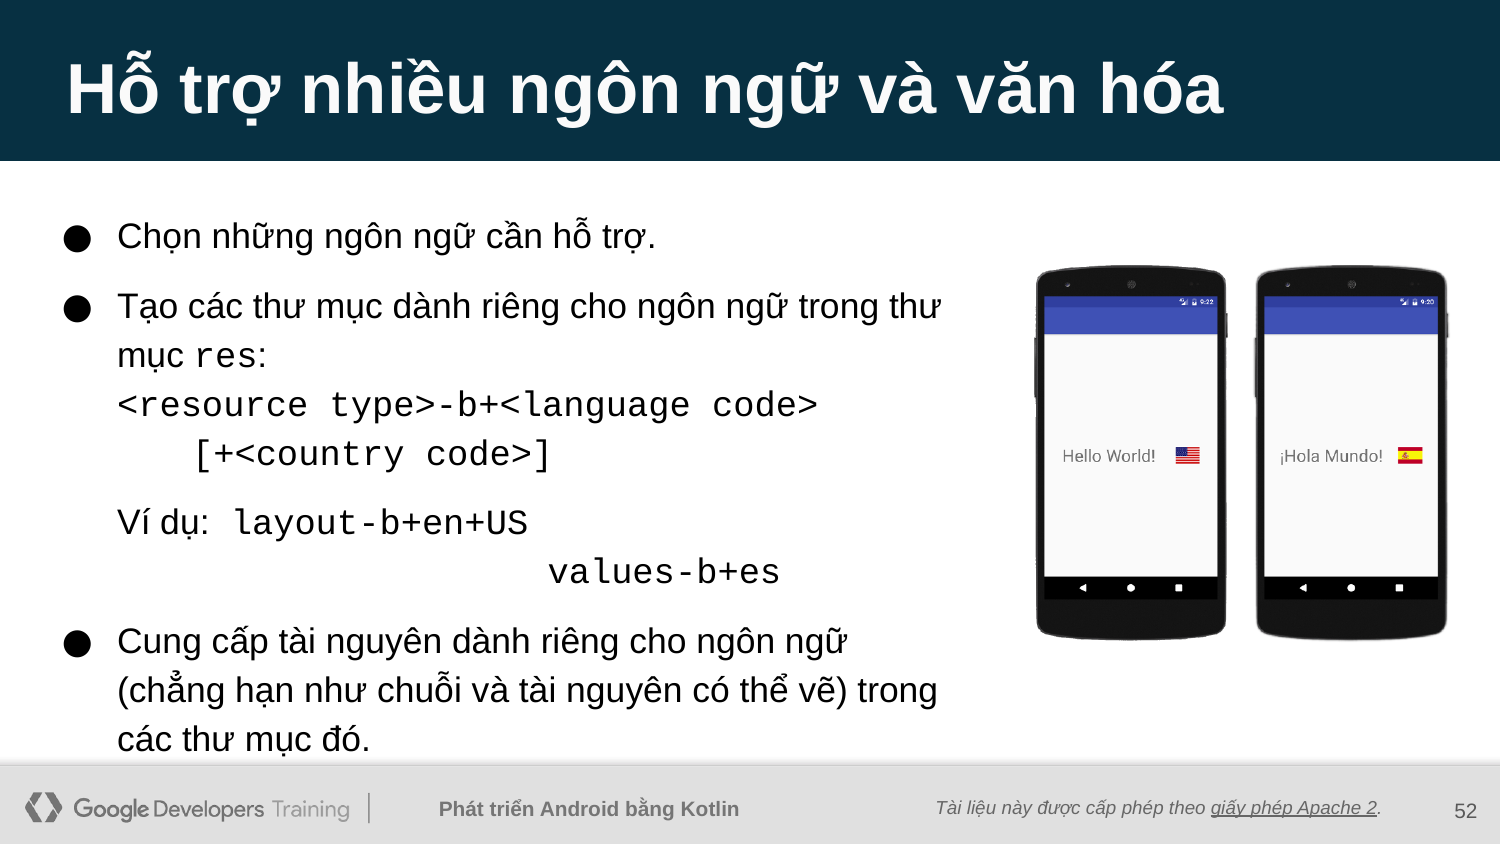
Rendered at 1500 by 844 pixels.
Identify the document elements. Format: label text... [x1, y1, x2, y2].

title Hỗ trợ nhiều ngôn ngữ và văn hóa [51, 28, 1449, 122]
picture [0, 161, 1500, 844]
slide_number ‹#› [1402, 777, 1493, 842]
list Chọn những ngôn ngữ cần hỗ trợ. Tạo các thư mục dành riêng cho ngôn ngữ trong thư mục res: <resource type>-b+<language code> [+<country code>] Ví dụ: layout-b+en+US values-b+es Cung cấp tài nguyên dành riêng cho ngôn ngữ (chẳng hạn như chuỗi và tài nguyên có thể vẽ) trong các thư mục đó. [27, 191, 976, 757]
